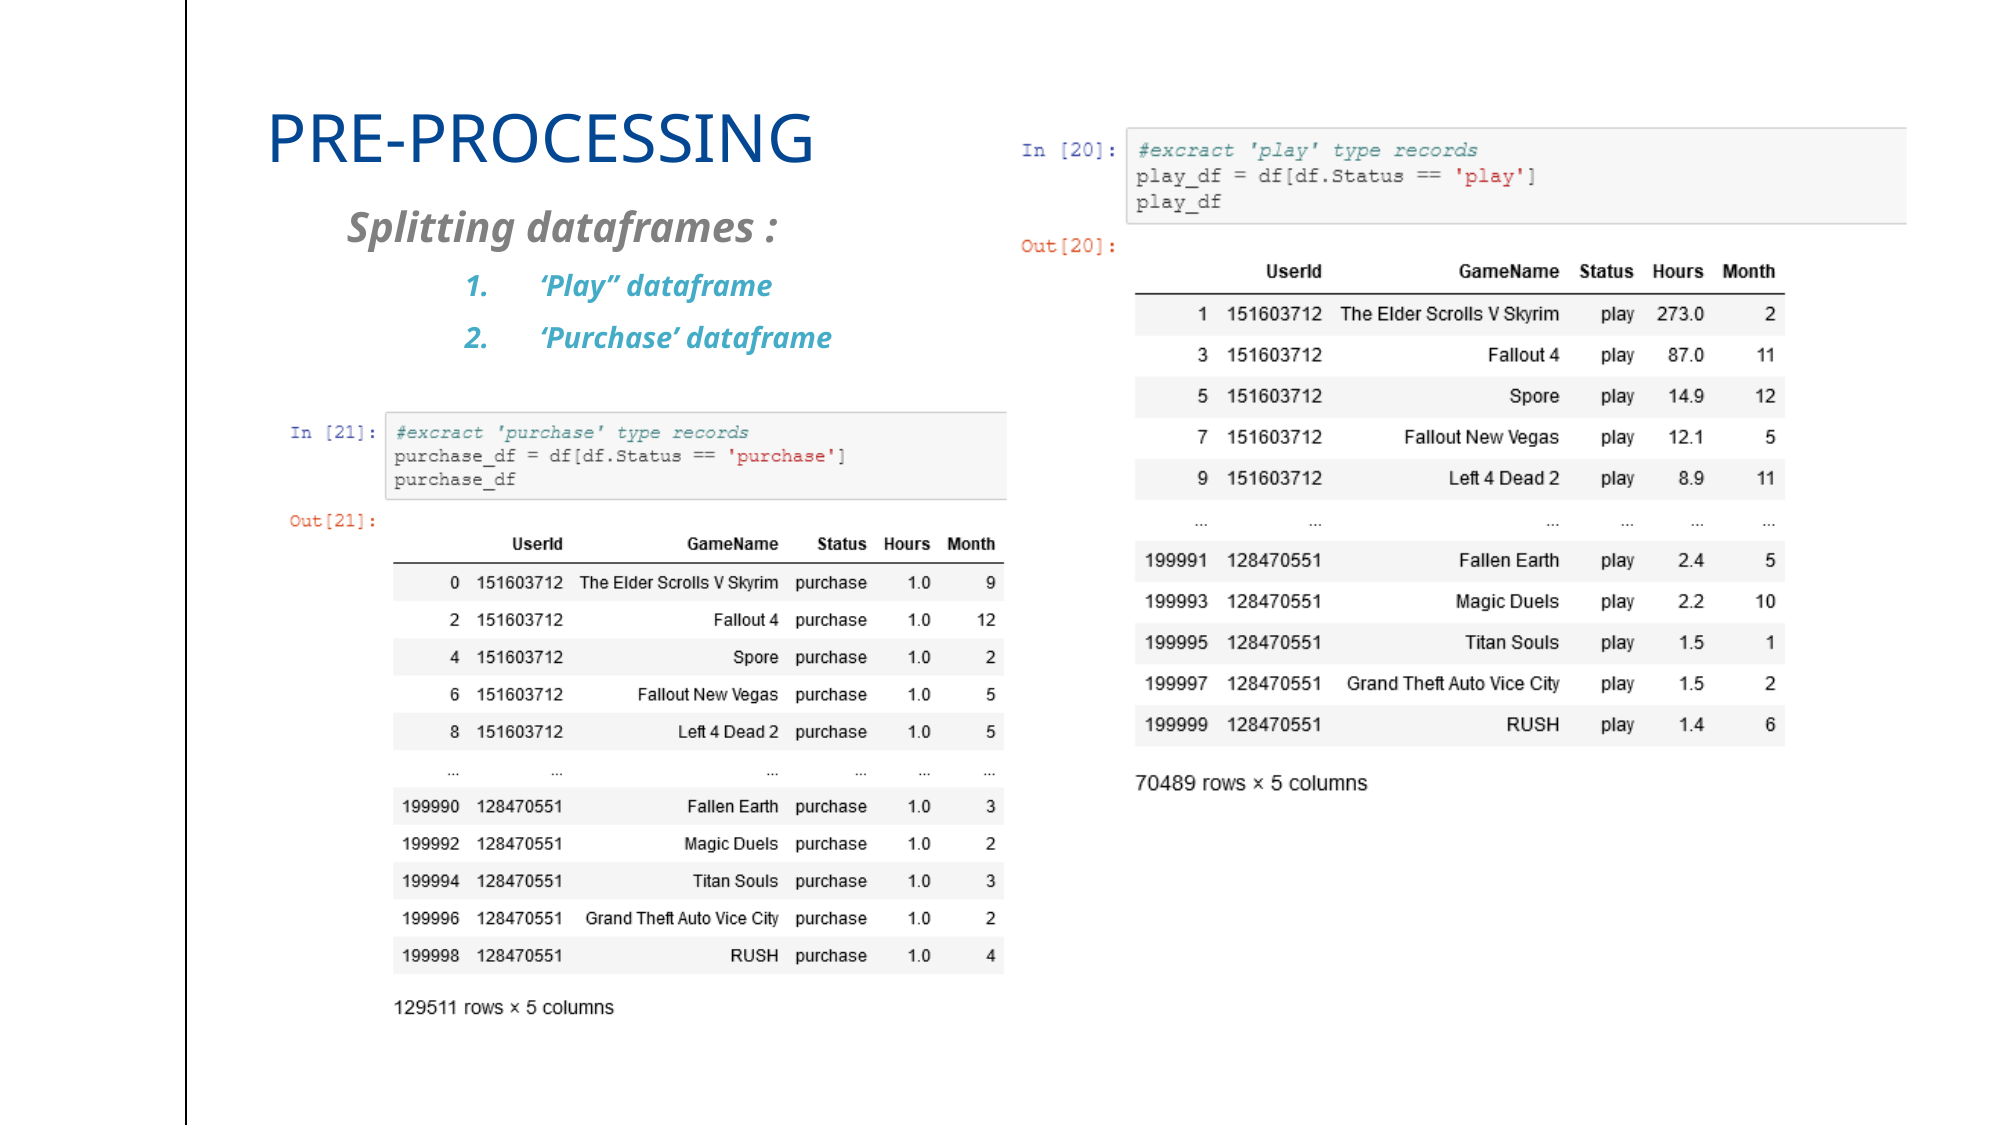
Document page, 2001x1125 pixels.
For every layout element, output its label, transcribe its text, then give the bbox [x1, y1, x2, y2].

text_box ‘Play” dataframe ‘Purchase’ dataframe [449, 259, 879, 363]
picture [276, 123, 1907, 1035]
title Pre-processing [266, 19, 1930, 185]
list Splitting dataframes : [331, 123, 1006, 259]
